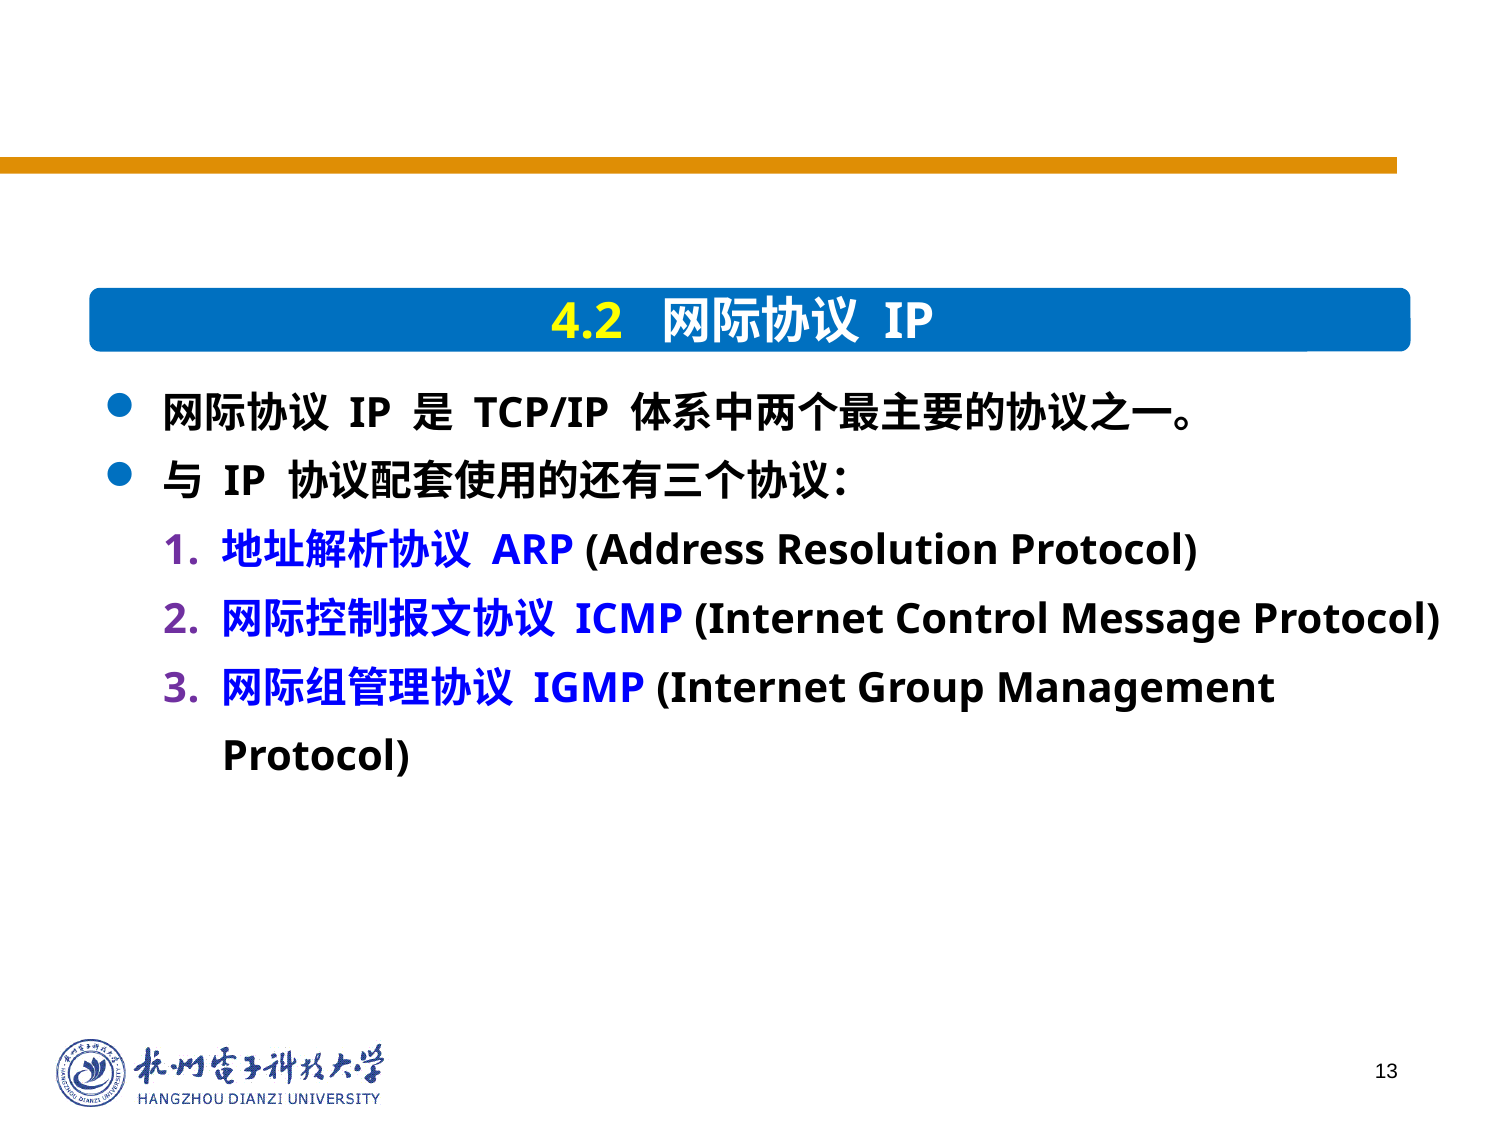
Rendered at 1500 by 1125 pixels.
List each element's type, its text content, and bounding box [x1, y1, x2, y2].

text_box 4.2 网际协议 IP [536, 280, 963, 356]
text_box [963, 287, 1411, 352]
text_box [89, 287, 536, 352]
text_box 网际协议 IP 是 TCP/IP 体系中两个最主要的协议之一。 与 IP 协议配套使用的还有三个协议： 地址解析协议 ARP (Address Resolution Protocol) 网际控制报文协议 ICMP (Internet Control Message Protocol) 网际组管理协议 IGMP (Internet Group Management Protocol) [89, 359, 1481, 787]
picture [55, 1025, 407, 1125]
